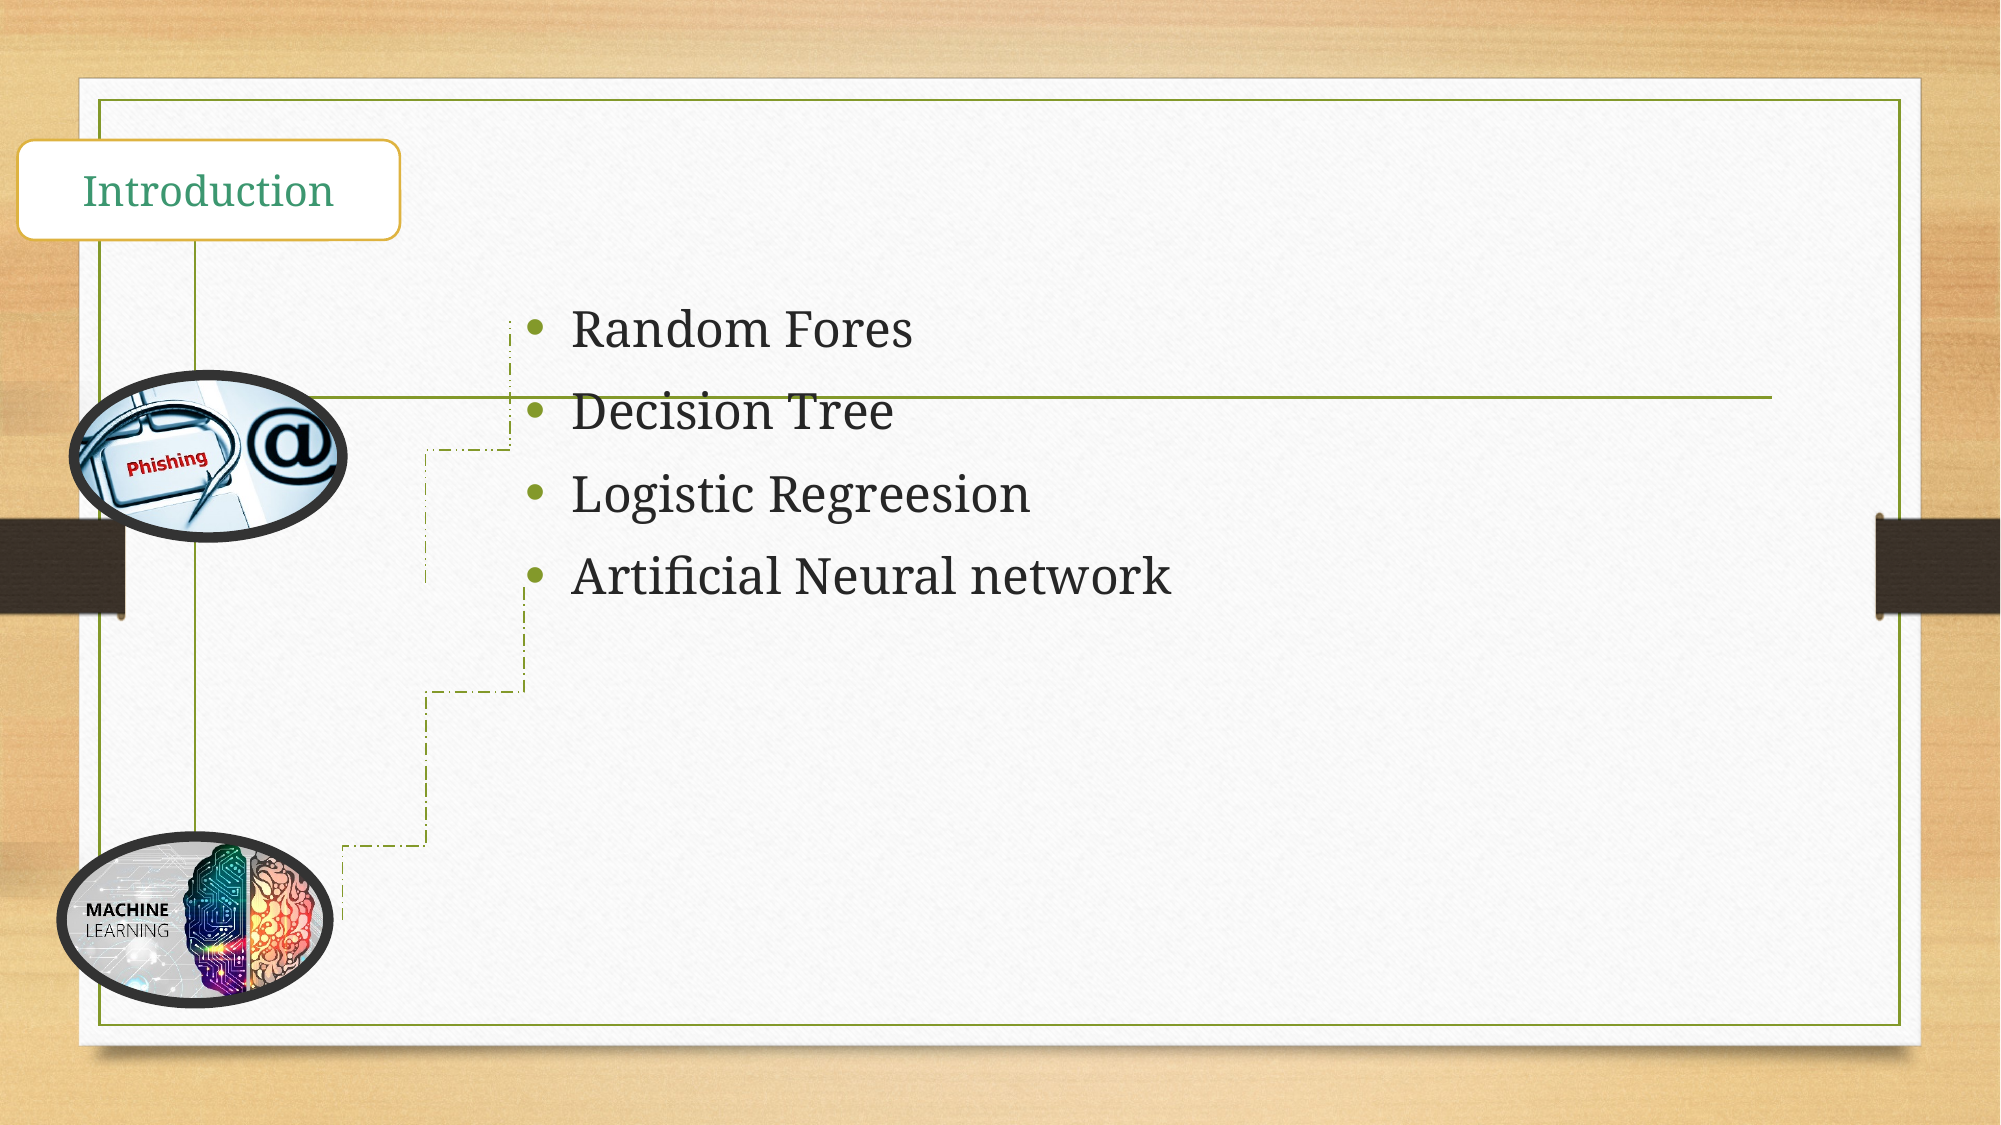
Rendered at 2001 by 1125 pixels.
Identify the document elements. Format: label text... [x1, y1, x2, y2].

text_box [370, 642, 580, 742]
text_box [343, 407, 601, 493]
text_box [309, 803, 459, 888]
list Random Fores Decision Tree Logistic Regreesion Artificial Neural network [510, 289, 1863, 1004]
text_box Introduction [16, 138, 402, 242]
picture [0, 0, 2001, 1125]
